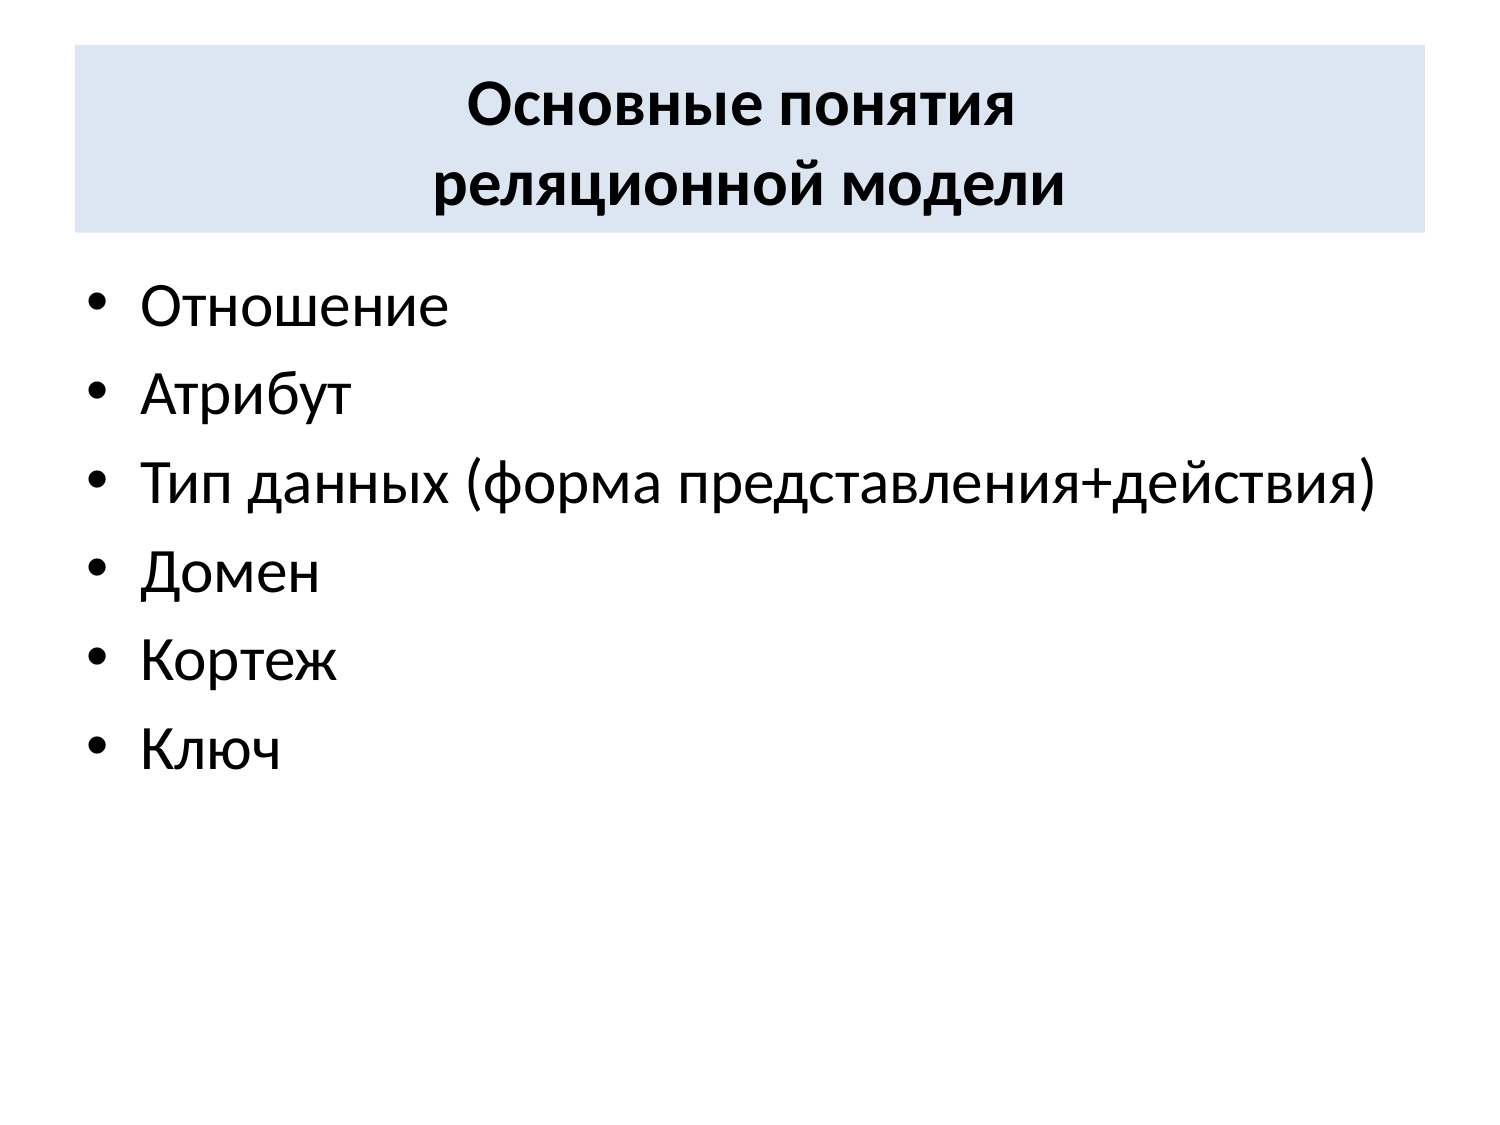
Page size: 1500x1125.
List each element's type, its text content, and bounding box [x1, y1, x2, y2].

title Основные понятия реляционной модели [75, 45, 1425, 233]
list Отношение Атрибут Тип данных (форма представления+действия) Домен Кортеж Ключ [71, 255, 1419, 863]
